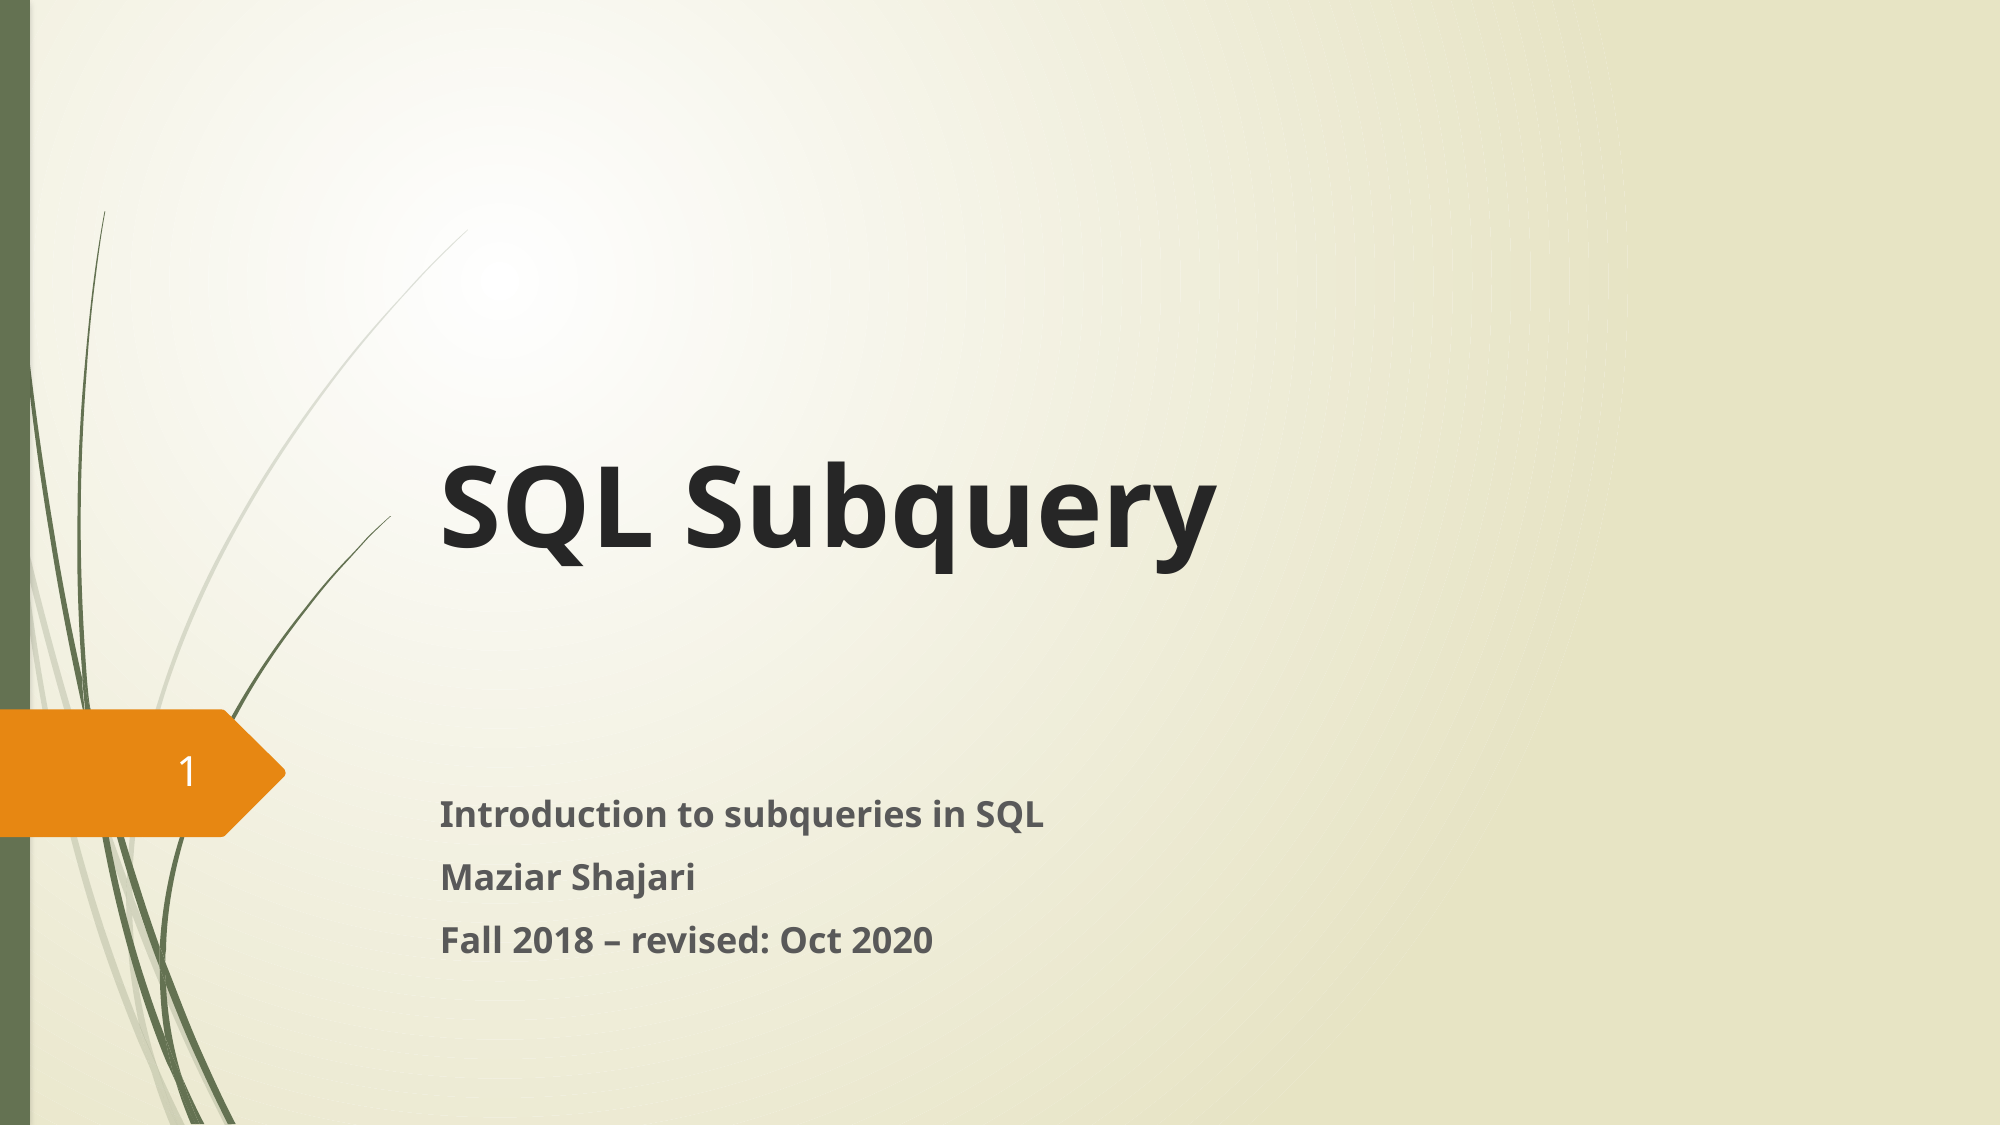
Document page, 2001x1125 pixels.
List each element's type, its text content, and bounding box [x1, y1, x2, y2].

slide_number 1 [87, 743, 216, 803]
title SQL Subquery [424, 412, 1888, 578]
subtitle Introduction to subqueries in SQL Maziar Shajari Fall 2018 – revised: Oct 2020 [424, 783, 1888, 969]
